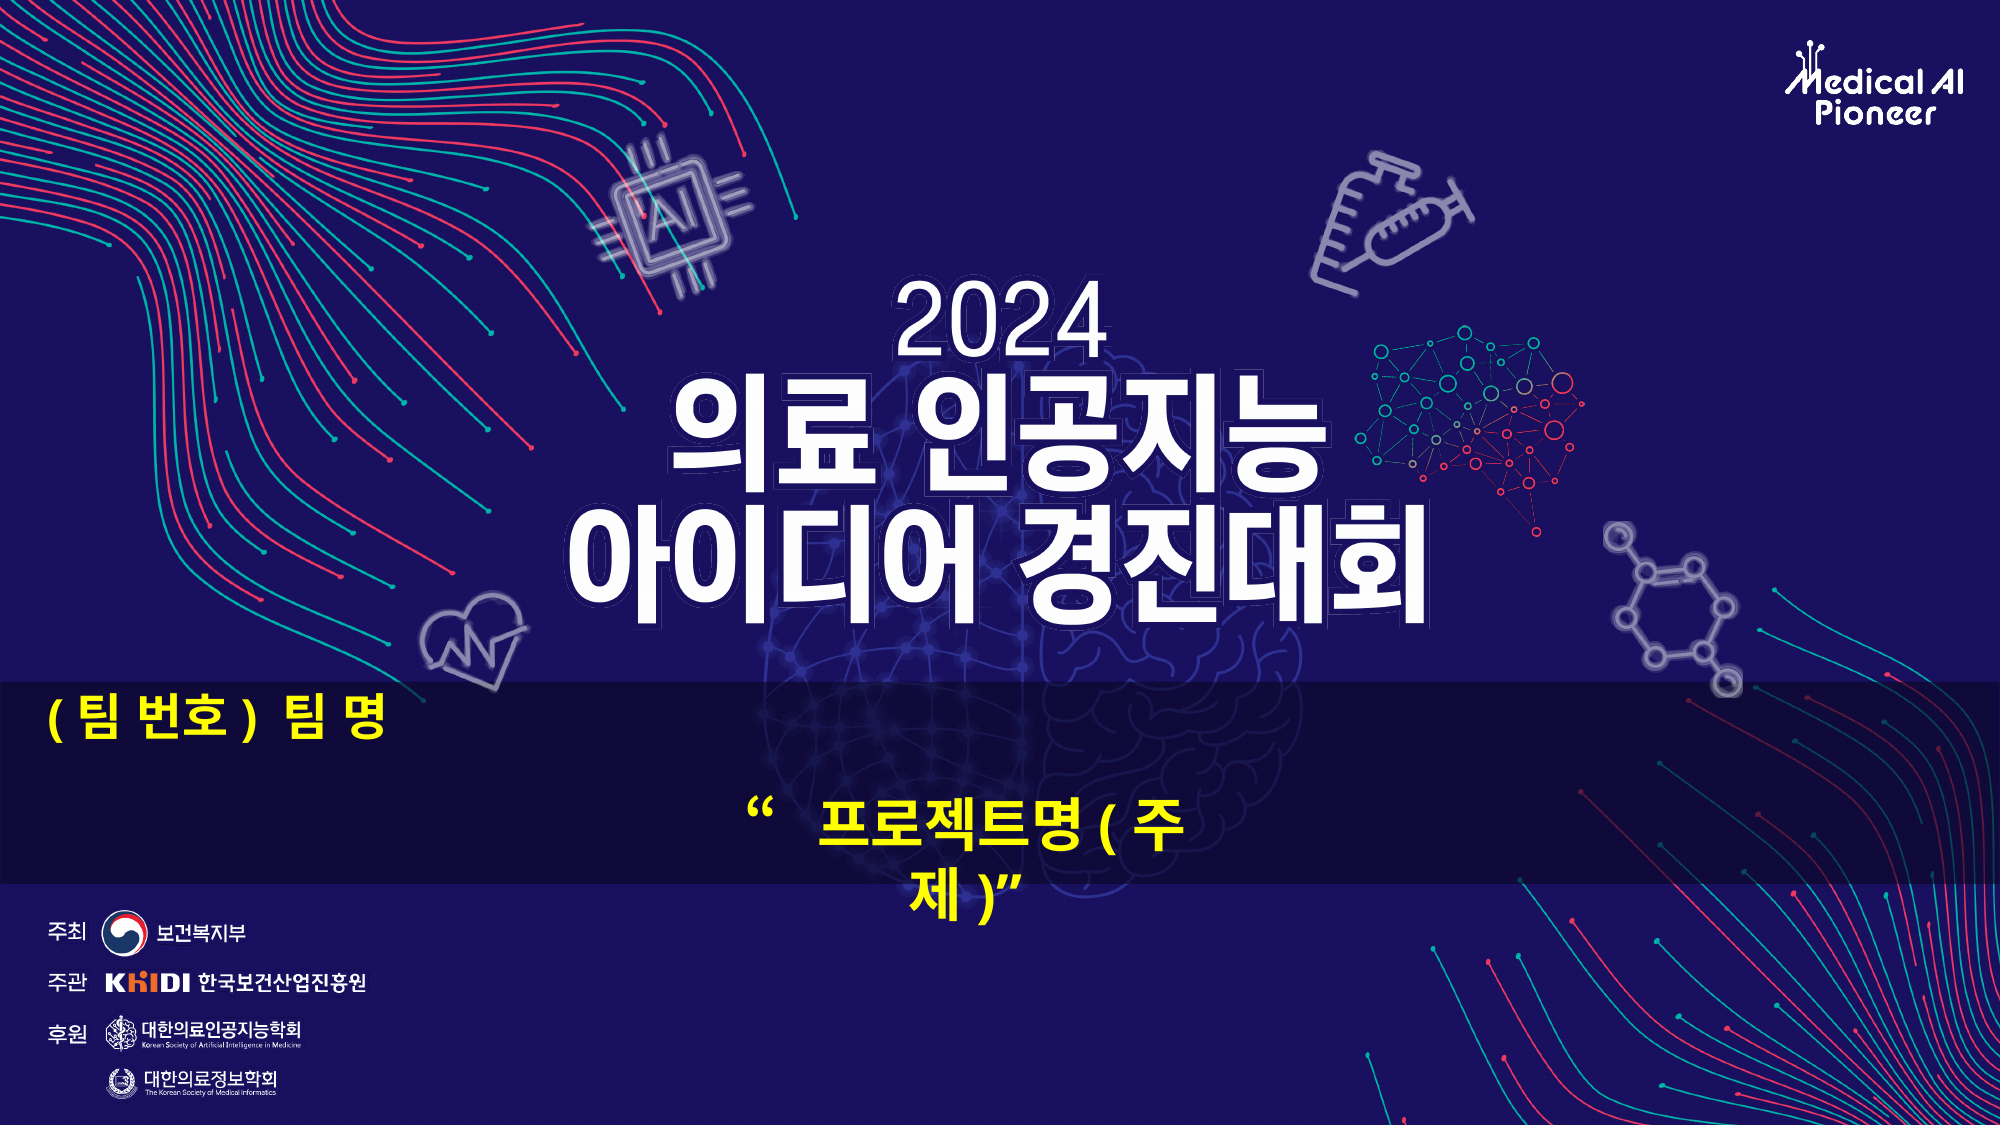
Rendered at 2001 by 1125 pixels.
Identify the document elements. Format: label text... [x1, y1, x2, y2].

picture [0, 0, 2000, 698]
text_box (팀 번호) 팀 명 [32, 678, 501, 753]
text_box “프로젝트명(주제)” [695, 780, 1236, 936]
picture [0, 884, 2000, 1125]
